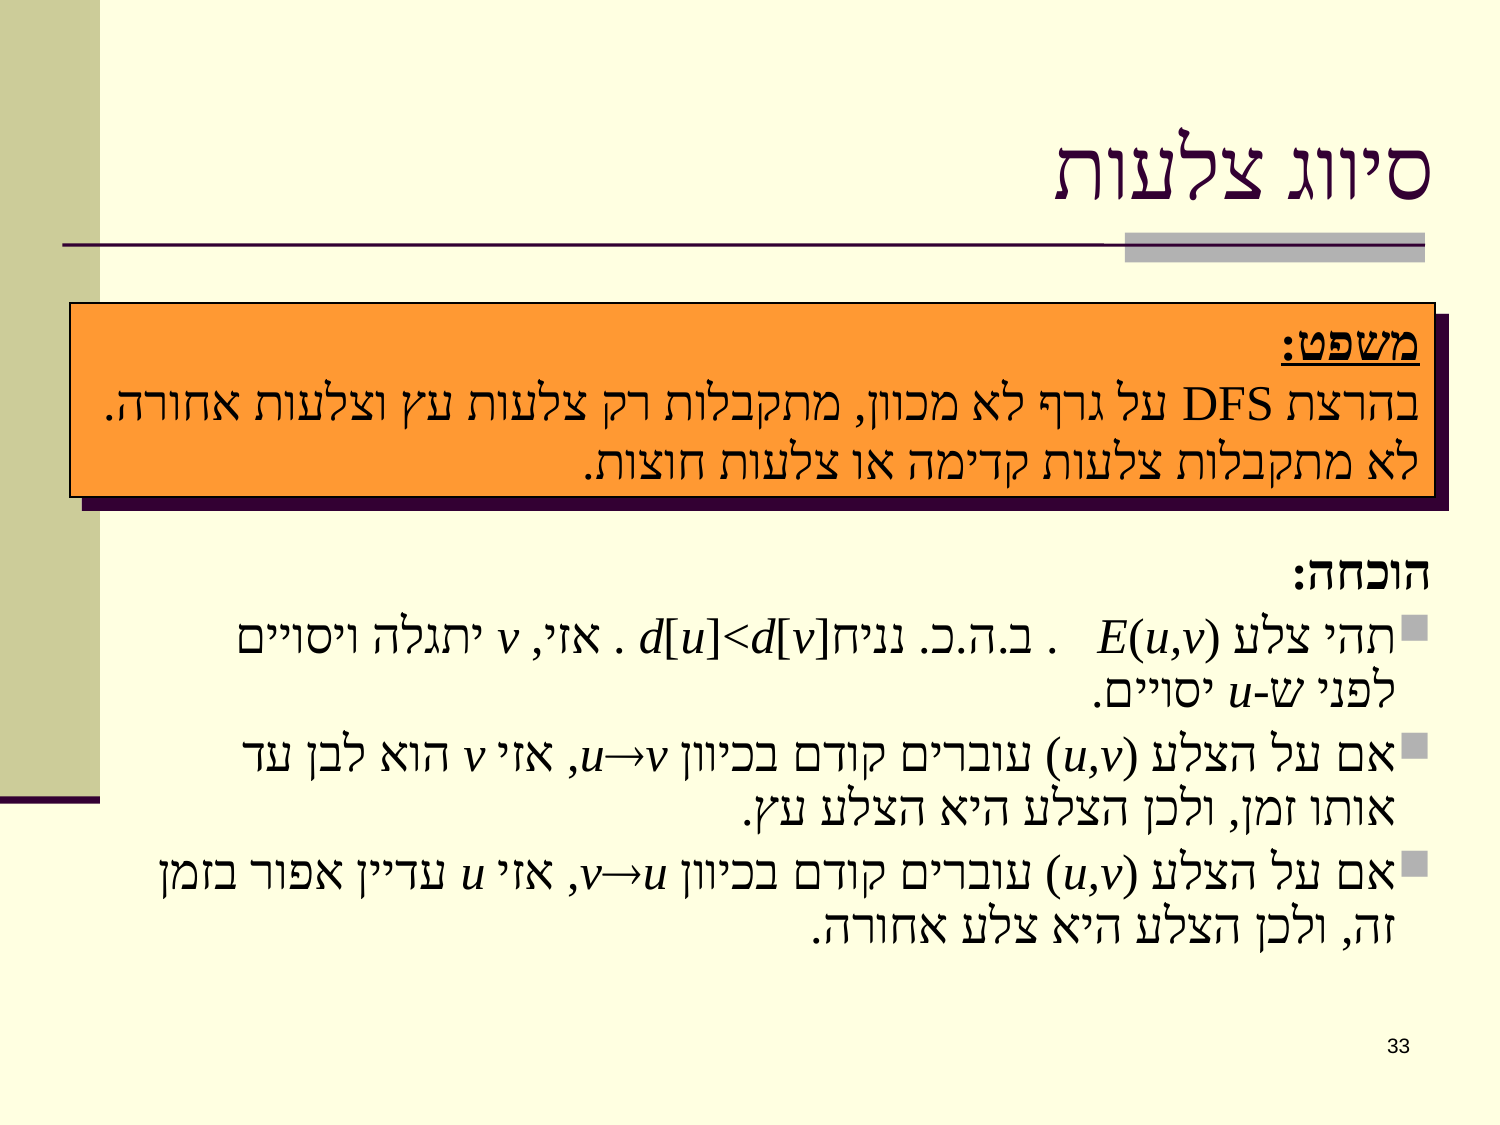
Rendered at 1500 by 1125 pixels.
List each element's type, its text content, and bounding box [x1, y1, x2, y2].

slide_number 33 [1112, 1024, 1426, 1101]
text_box סיווג צלעות [174, 70, 1450, 259]
text_box משפט: בהרצת DFS על גרף לא מכוון, מתקבלות רק צלעות עץ וצלעות אחורה. לא מתקבלות צלעות קדימה או צלעות חוצות. [69, 302, 1436, 498]
text_box הוכחה: תהי צלע (u,v)E. ב.ה.כ. נניחd[u]<d[v] . אזי, v יתגלה ויסויים לפני ש-u יסויים. אם על הצלע (u,v) עוברים קודם בכיוון uv, אזי v הוא לבן עד אותו זמן, ולכן הצלע היא הצלע עץ. אם על הצלע (u,v) עוברים קודם בכיוון vu, אזי u עדיין אפור בזמן זה, ולכן הצלע היא צלע אחורה. [129, 538, 1447, 962]
